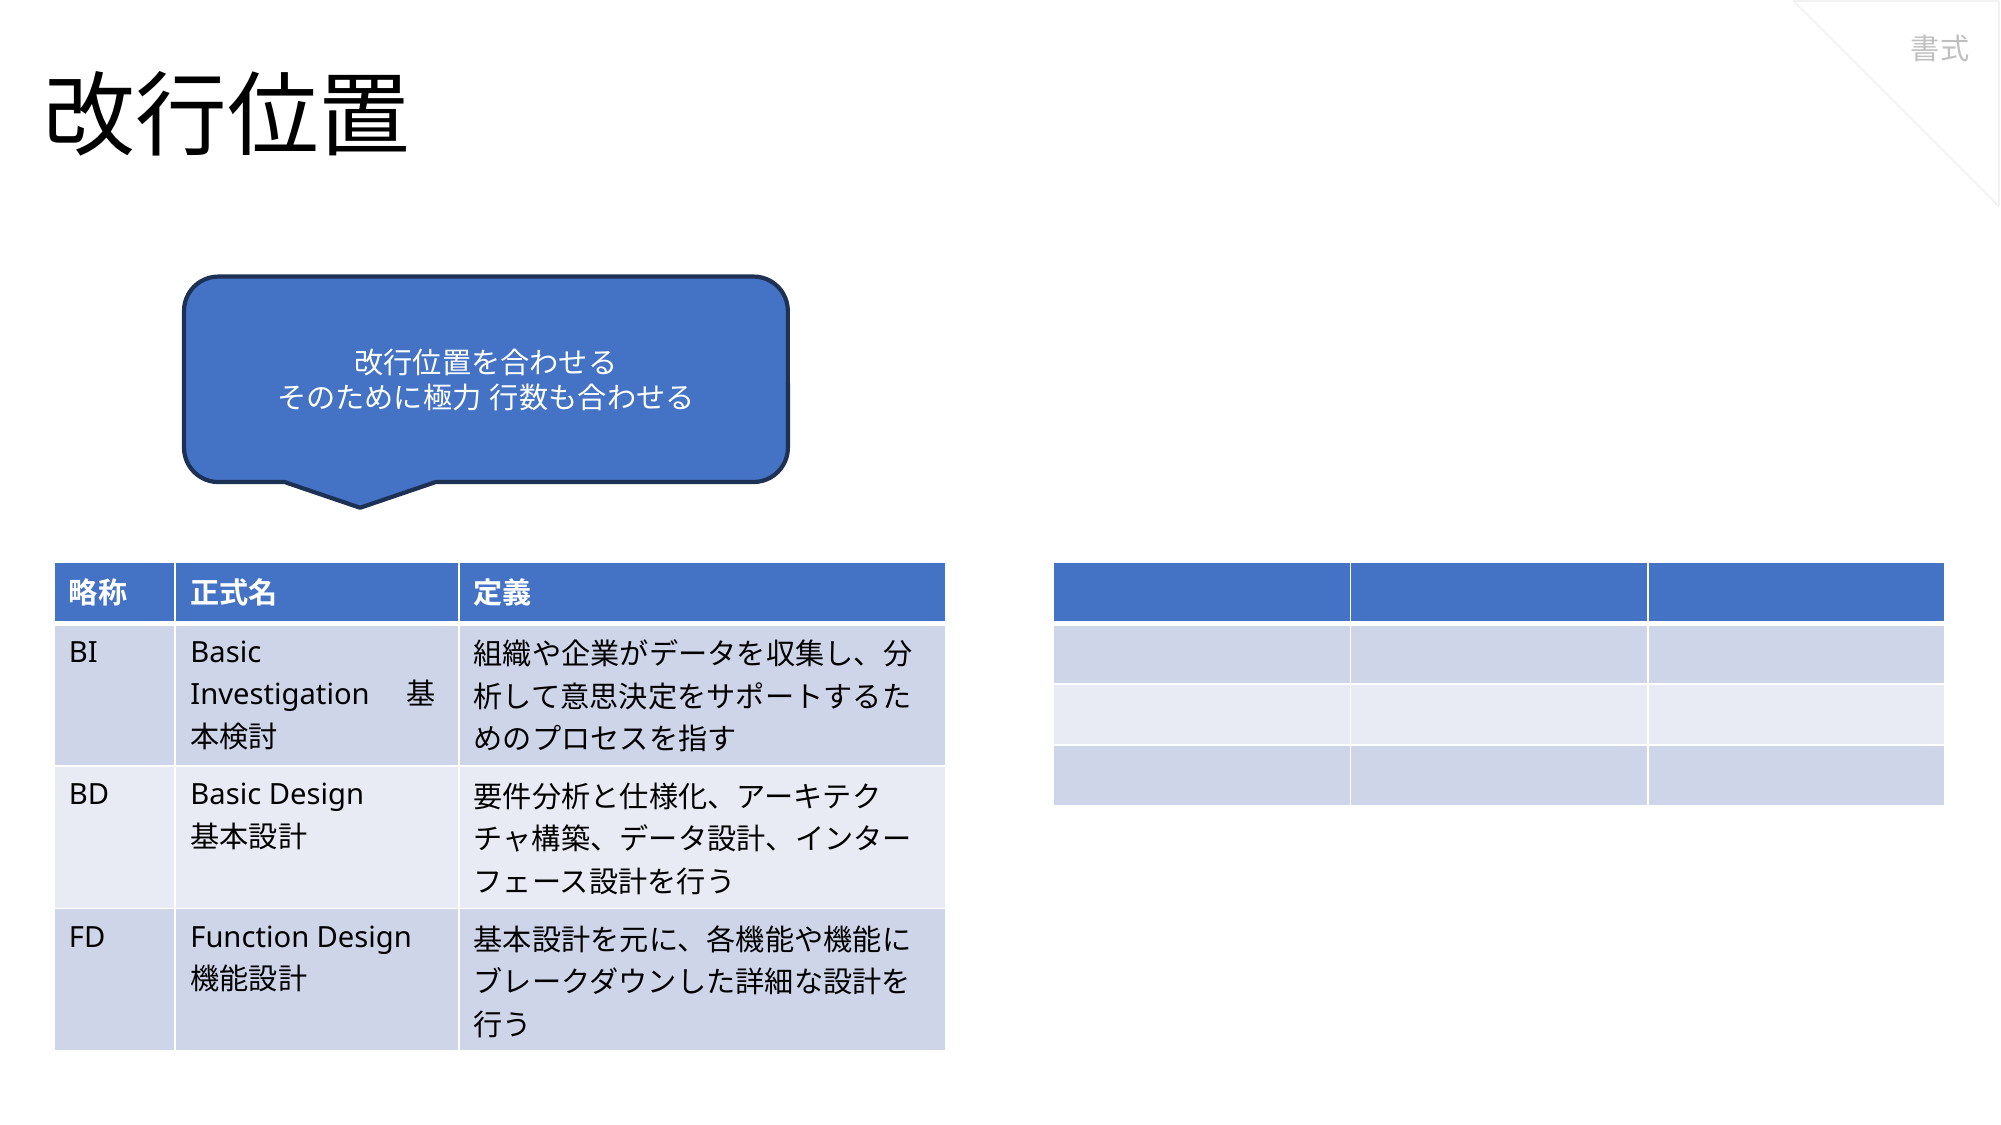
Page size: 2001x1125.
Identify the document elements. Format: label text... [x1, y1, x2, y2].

table_header [1054, 563, 1350, 621]
table_cell [1351, 746, 1647, 805]
table_cell Function Design 機能設計 [176, 909, 458, 1050]
table_cell Basic Design 基本設計 [176, 767, 458, 908]
table_cell 要件分析と仕様化、アーキテクチャ構築、データ設計、インターフェース設計を行う [460, 767, 945, 908]
table_cell [1351, 626, 1647, 683]
table_cell BD [55, 767, 174, 908]
text_box 改行位置を合わせる そのために極力 行数も合わせる [181, 274, 791, 510]
table_cell 組織や企業がデータを収集し、分析して意思決定をサポートするためのプロセスを指す [460, 626, 945, 765]
table_cell 基本設計を元に、各機能や機能にブレークダウンした詳細な設計を行う [460, 909, 945, 1050]
table_cell [1649, 746, 1944, 805]
table_cell FD [55, 909, 174, 1050]
table_header 正式名 [176, 563, 458, 621]
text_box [1793, 0, 2000, 207]
table_cell [1351, 685, 1647, 744]
table_cell [1649, 685, 1944, 744]
table_cell Basic Investigation 基本検討 [176, 626, 458, 765]
table_cell [1054, 626, 1350, 683]
table_header [1351, 563, 1647, 621]
table_header 略称 [55, 563, 174, 621]
table_header [1649, 563, 1944, 621]
table_cell BI [55, 626, 174, 765]
table_cell [1054, 746, 1350, 805]
table_header 定義 [460, 563, 945, 621]
table_cell [1649, 626, 1944, 683]
table_cell [1054, 685, 1350, 744]
title 改行位置 [28, 21, 1971, 218]
